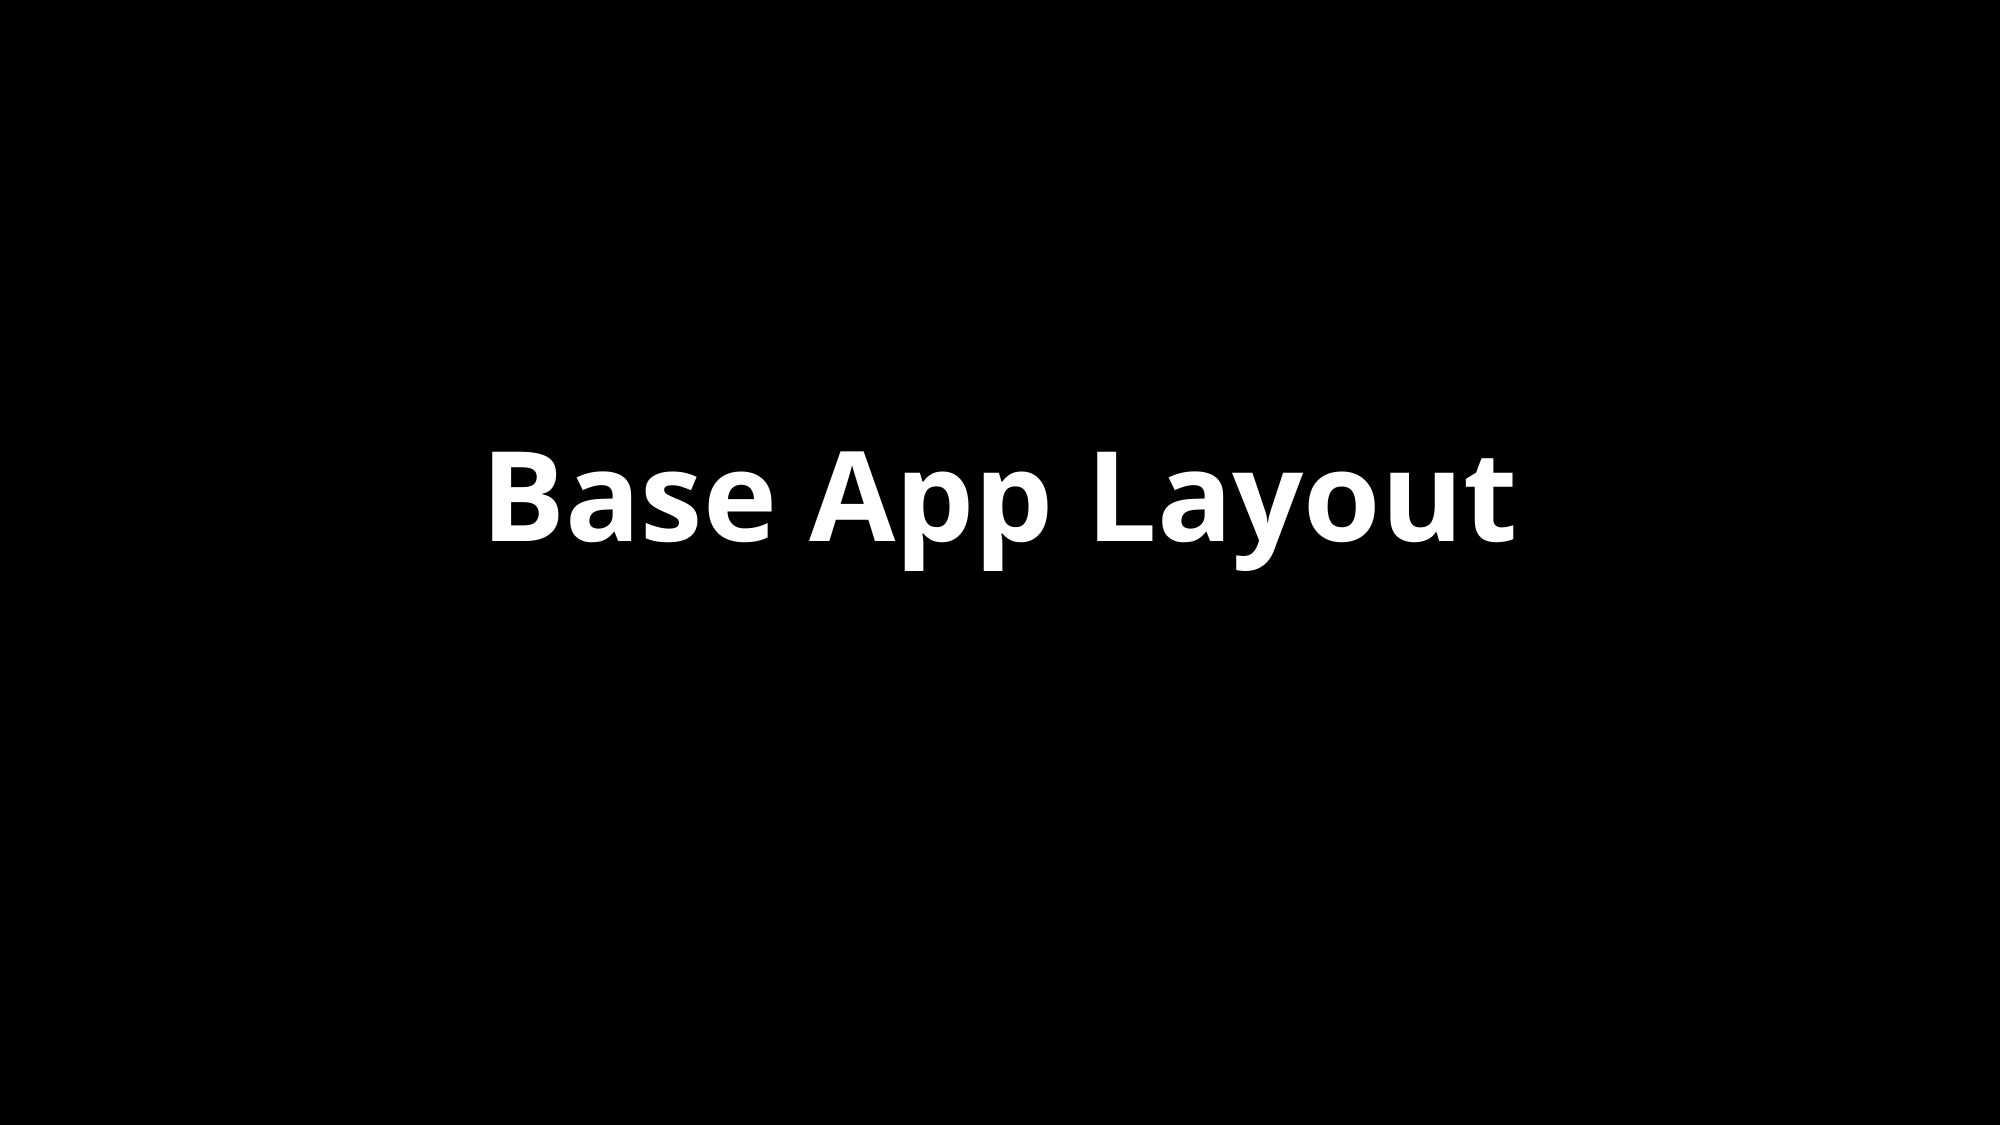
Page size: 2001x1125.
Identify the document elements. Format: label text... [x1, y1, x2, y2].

title Base App Layout [249, 184, 1750, 576]
